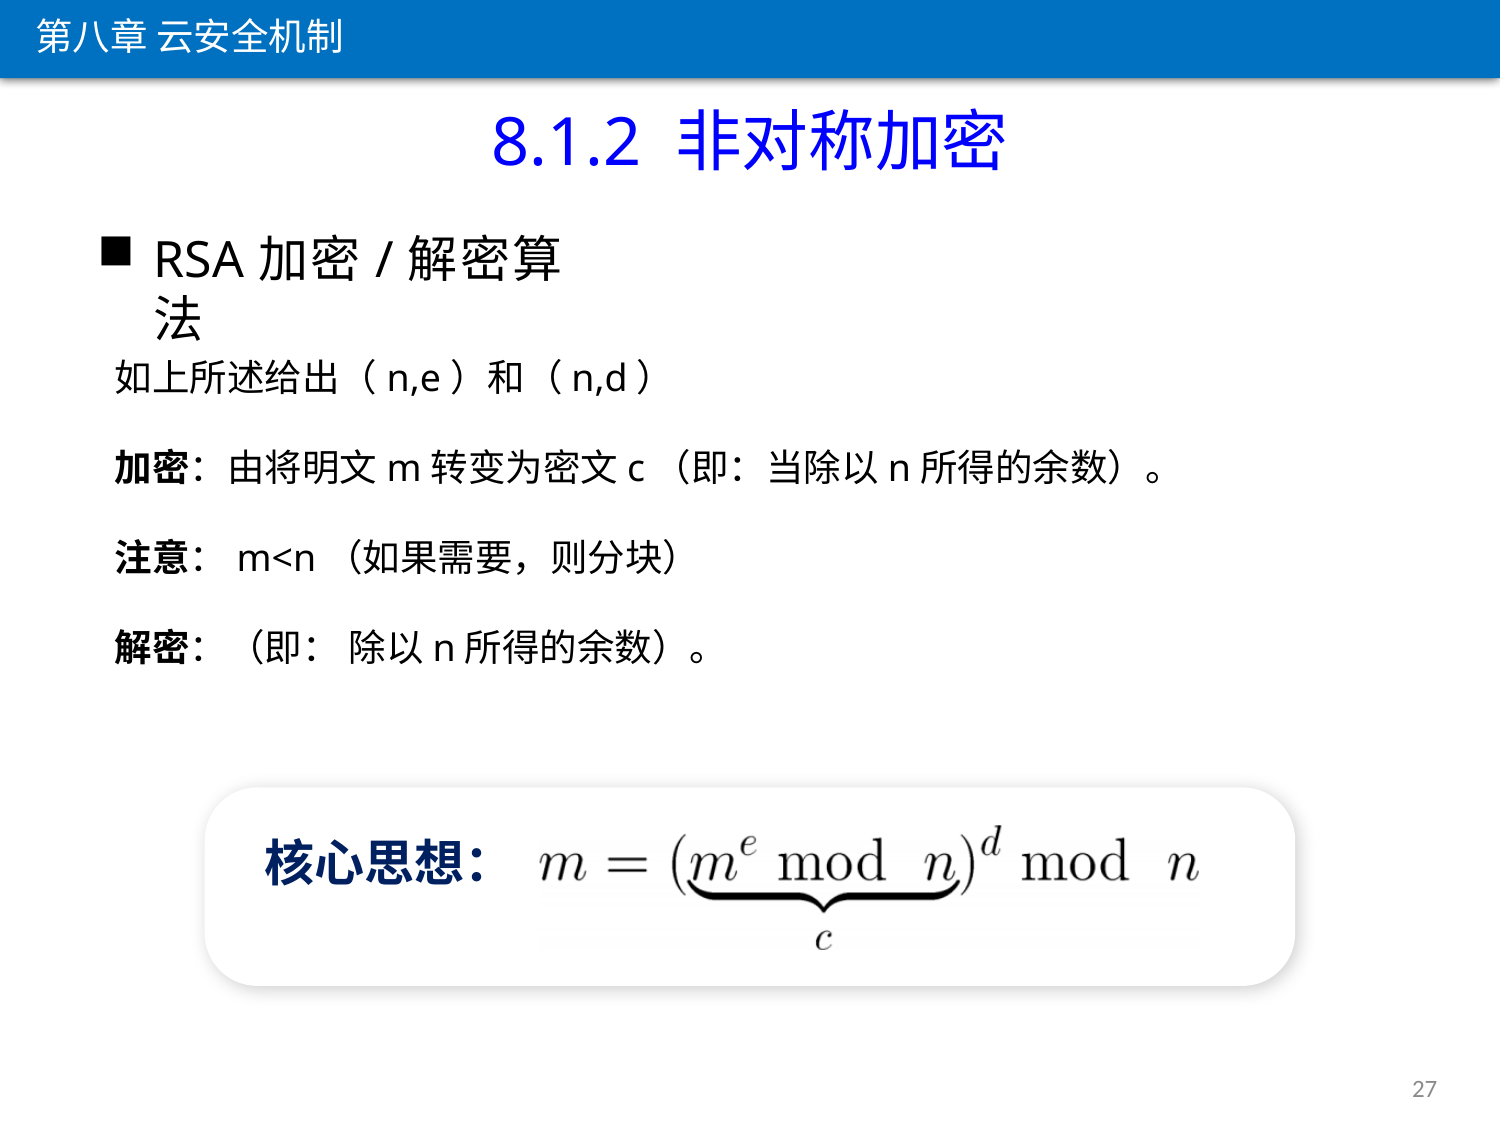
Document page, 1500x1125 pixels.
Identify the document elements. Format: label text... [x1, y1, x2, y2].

text_box C [203, 786, 1297, 987]
text_box 8.1.2 非对称加密 [0, 91, 1500, 187]
picture [520, 811, 1213, 962]
text_box [0, 0, 1500, 79]
slide_number 27 [1115, 1057, 1453, 1118]
text_box RSA加密/解密算法 [82, 219, 578, 295]
text_box 核心思想： [250, 824, 520, 899]
text_box 第八章 云安全机制 [20, 5, 359, 66]
